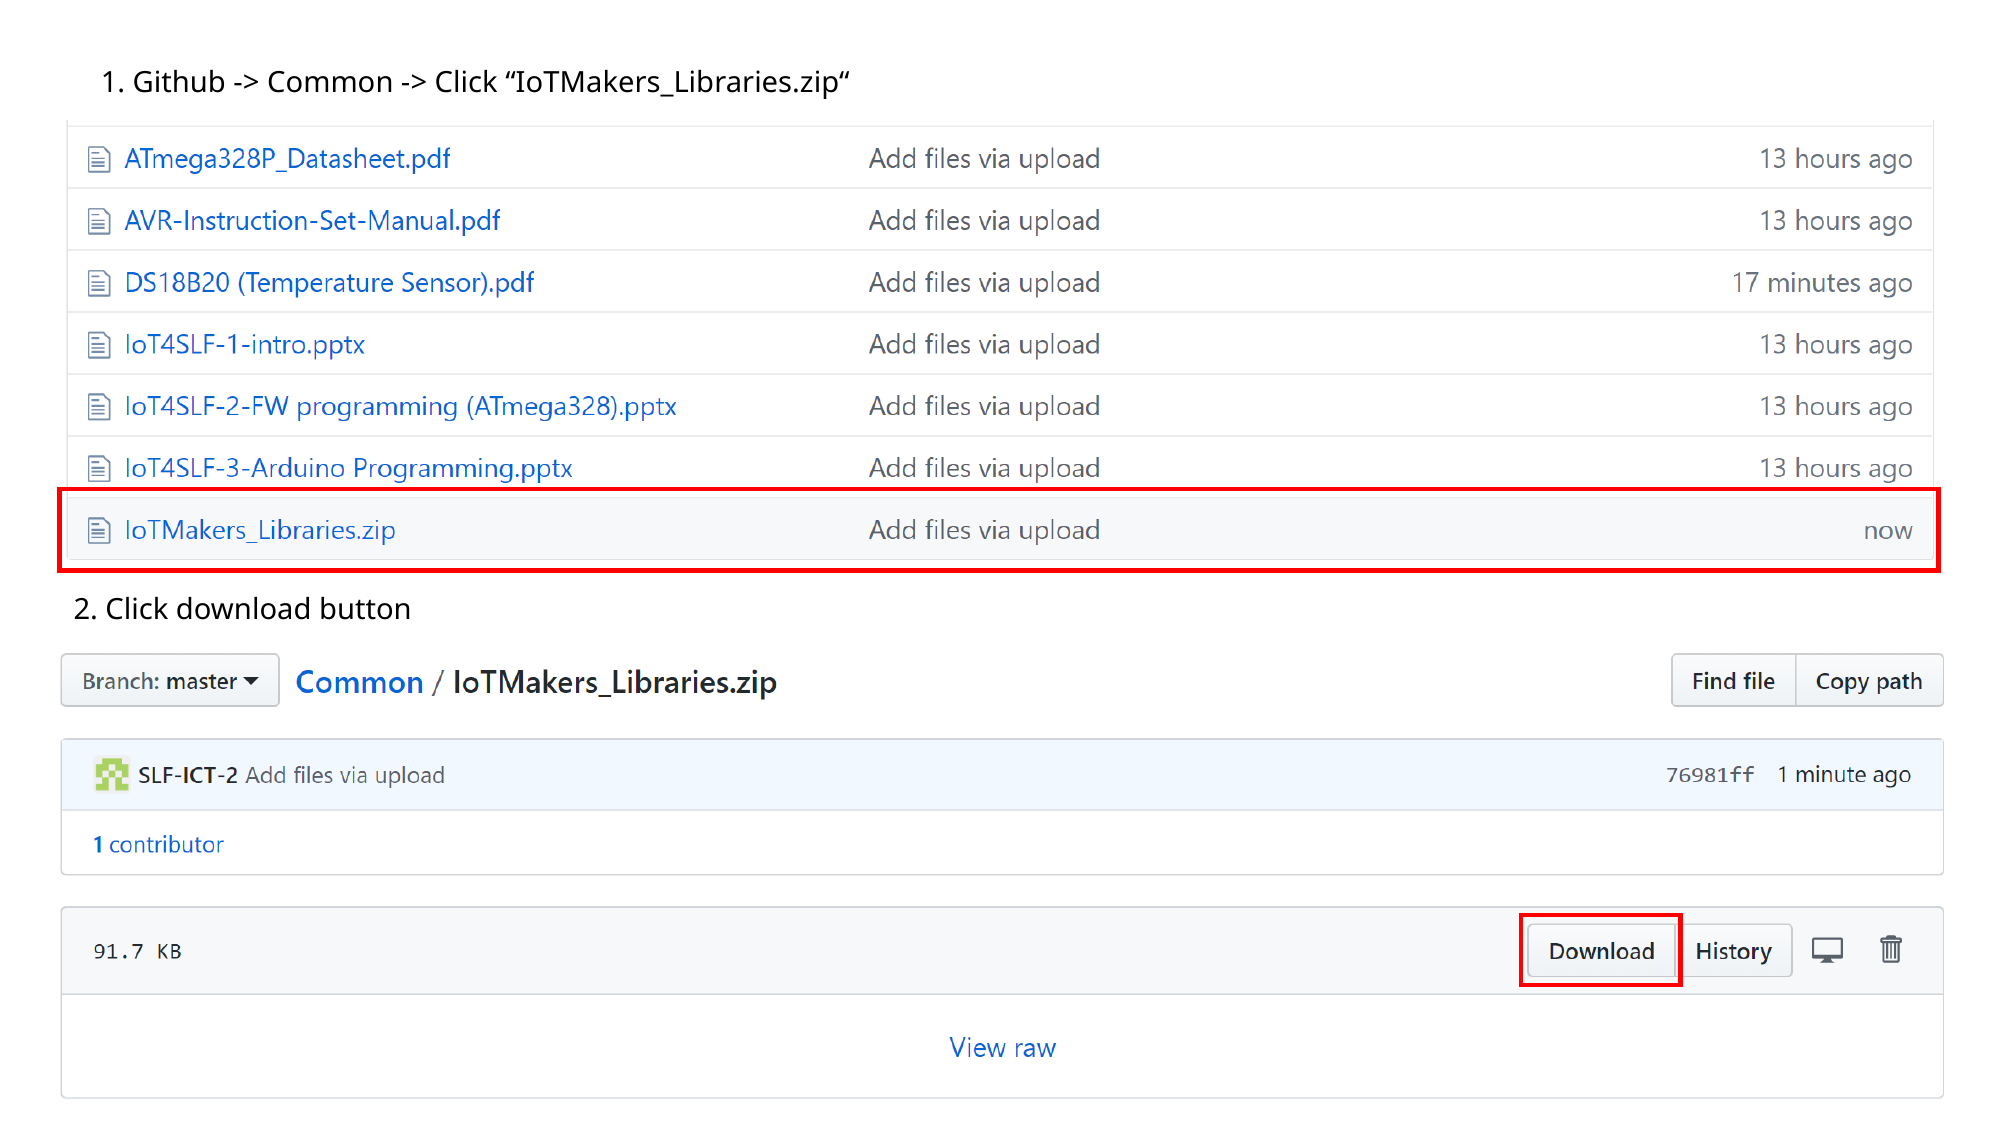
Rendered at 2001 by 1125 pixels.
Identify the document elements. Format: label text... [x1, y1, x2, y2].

picture [43, 646, 1955, 1106]
text_box [58, 565, 1939, 572]
text_box 2. Click download button [58, 583, 427, 633]
text_box 1. Github -> Common -> Click “IoTMakers_Libraries.zip“ [86, 55, 866, 106]
picture [44, 120, 1956, 565]
